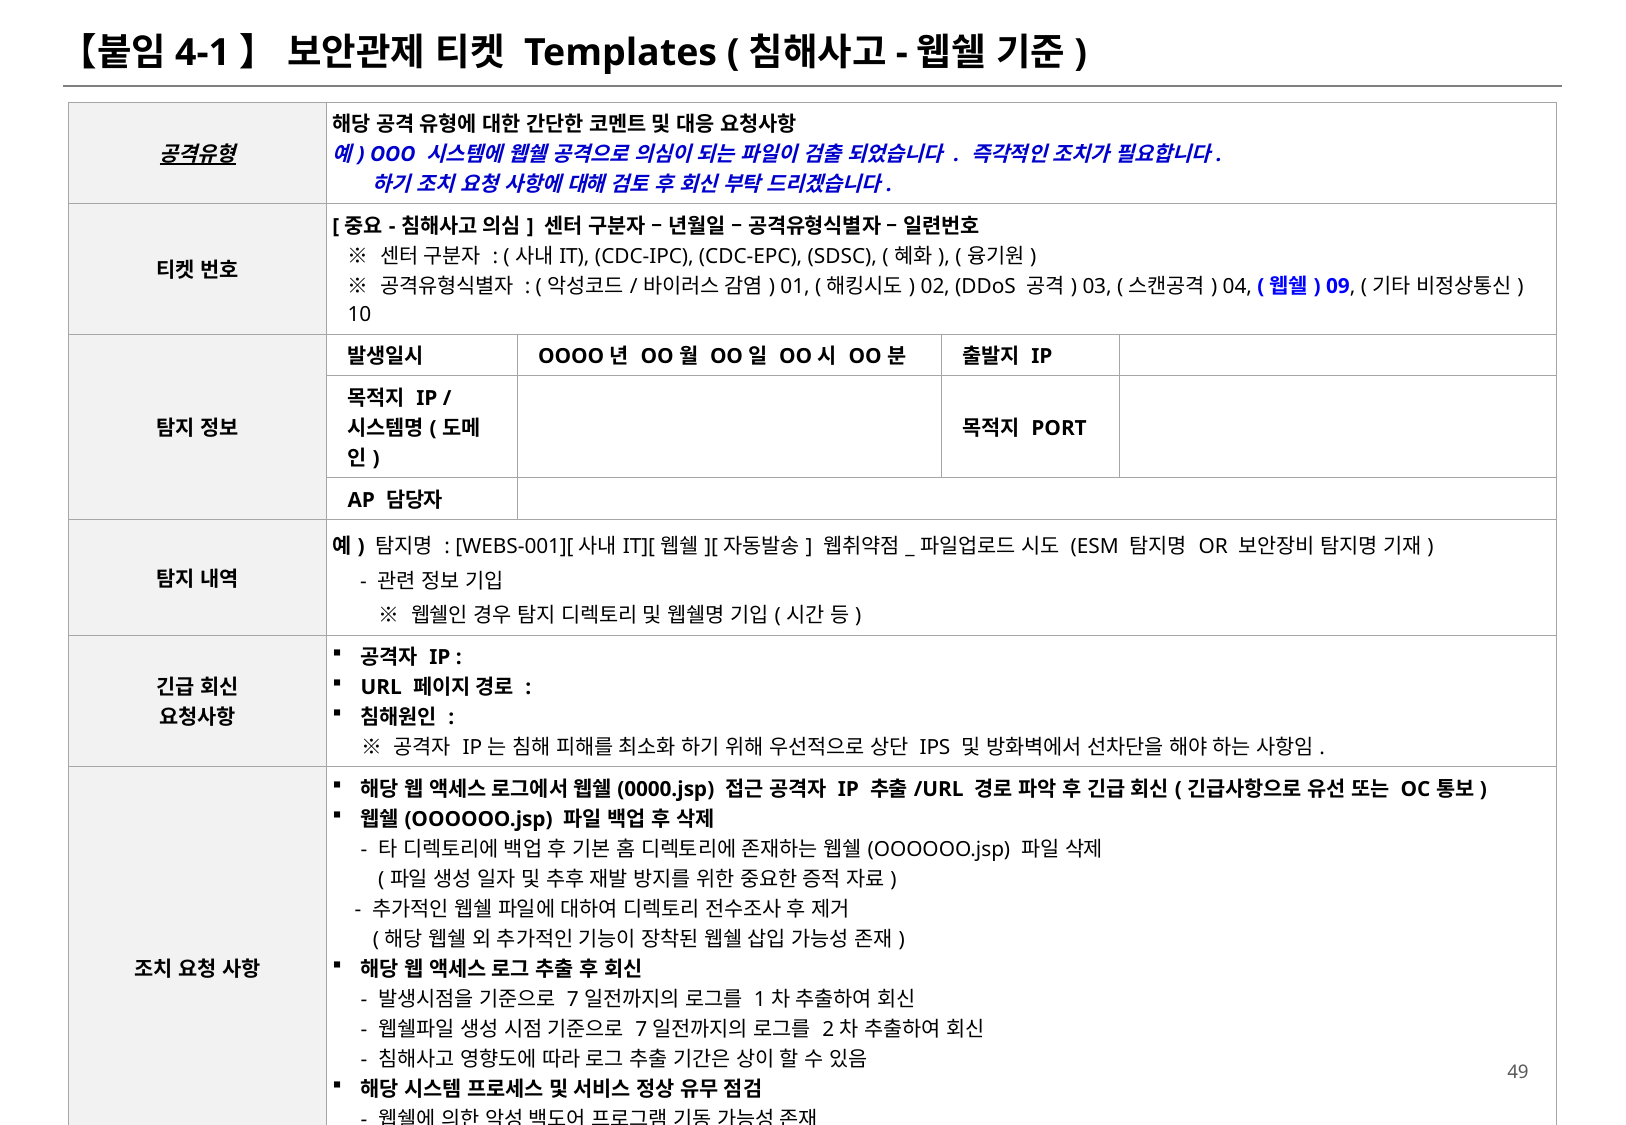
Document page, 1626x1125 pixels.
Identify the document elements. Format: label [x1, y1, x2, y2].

table_cell [1120, 376, 1556, 477]
table_cell [327, 478, 517, 519]
table_cell [518, 335, 941, 375]
table_cell [518, 478, 1556, 519]
table_cell [327, 376, 517, 477]
text_box [44, 23, 1185, 79]
table_header [69, 103, 326, 203]
table_cell [327, 520, 1556, 635]
table_cell [69, 767, 326, 1125]
table_cell [518, 376, 941, 477]
table_cell [942, 376, 1119, 477]
table_cell [327, 767, 1556, 1125]
table_header [327, 103, 1556, 203]
table_cell [327, 636, 1556, 766]
table_cell [327, 204, 1556, 334]
table_cell [69, 636, 326, 766]
table_cell [69, 335, 326, 519]
table_cell [942, 335, 1119, 375]
table_cell [69, 520, 326, 635]
table_cell [69, 204, 326, 334]
table_cell [327, 335, 517, 375]
slide_number [1164, 1042, 1544, 1103]
table_cell [1120, 335, 1556, 375]
